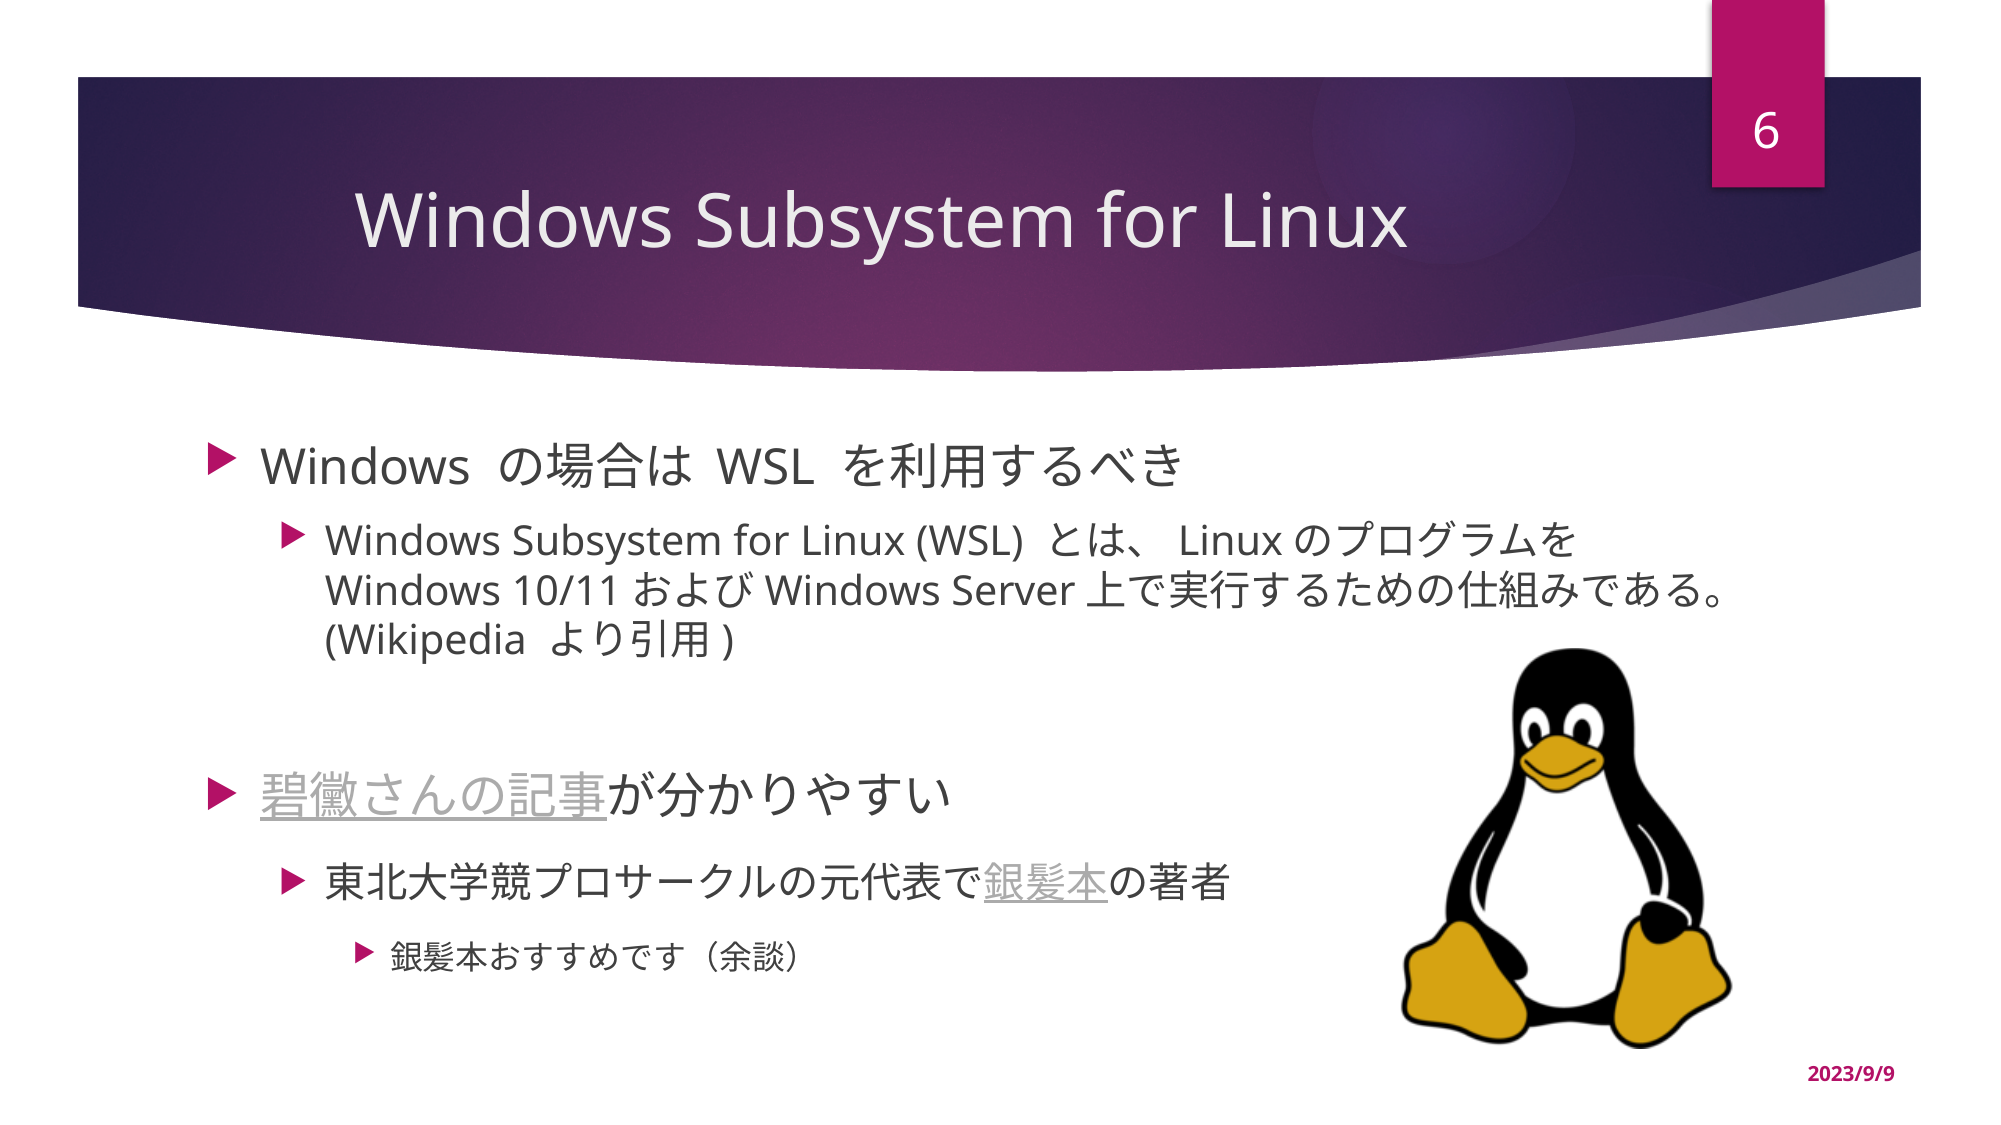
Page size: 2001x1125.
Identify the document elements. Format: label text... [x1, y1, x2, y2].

picture [1366, 648, 1768, 1049]
slide_number 6 [1698, 48, 1836, 175]
title Windows Subsystem for Linux [189, 159, 1627, 276]
list Windows の場合は WSL を利用するべき Windows Subsystem for Linux (WSL) とは、LinuxのプログラムをWindows 10/11およびWindows Server上で実行するための仕組みである。(Wikipedia より引用) 碧黴さんの記事が分かりやすい 東北大学競プロサークルの元代表で銀髪本の著者 銀髪本おすすめです（余談） [189, 427, 1748, 988]
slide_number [1747, 1048, 1911, 1099]
